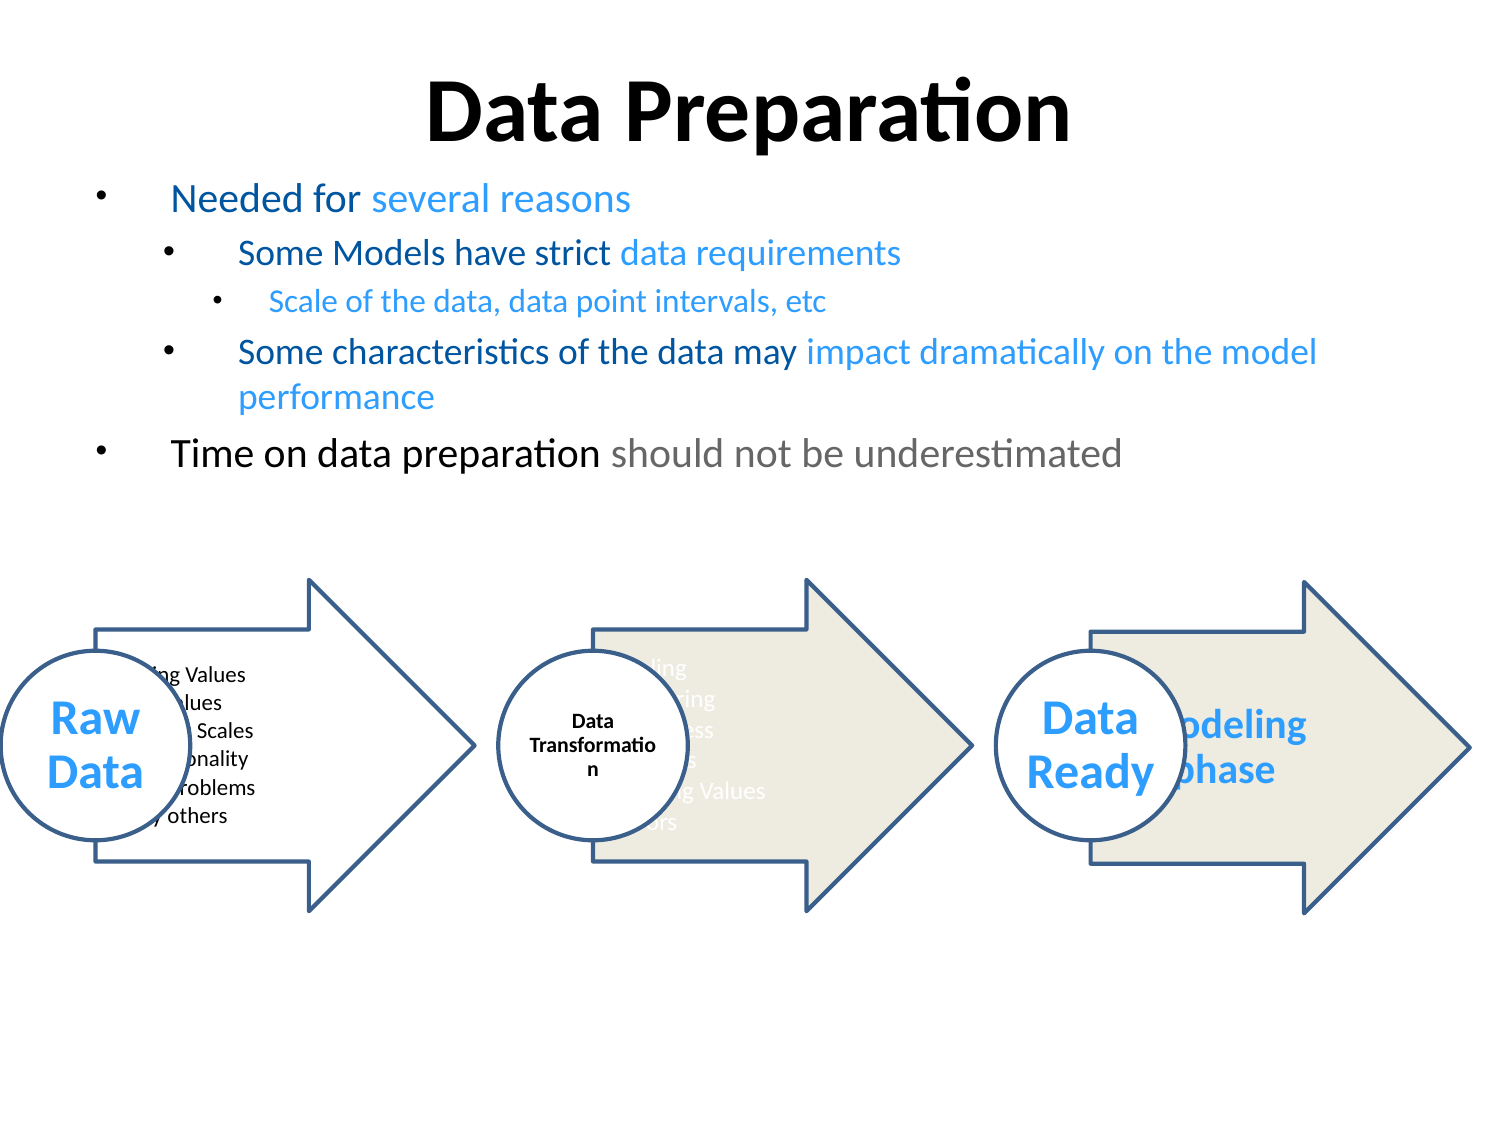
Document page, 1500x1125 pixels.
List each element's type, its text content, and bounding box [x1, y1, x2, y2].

text_box Data Preparation [410, 42, 1089, 163]
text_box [0, 455, 1471, 1036]
text_box Needed for several reasons Some Models have strict data requirements Scale of the data, data point intervals, etc Some characteristics of the data may impact dramatically on the model performance Time on data preparation should not be underestimated [74, 163, 1425, 454]
